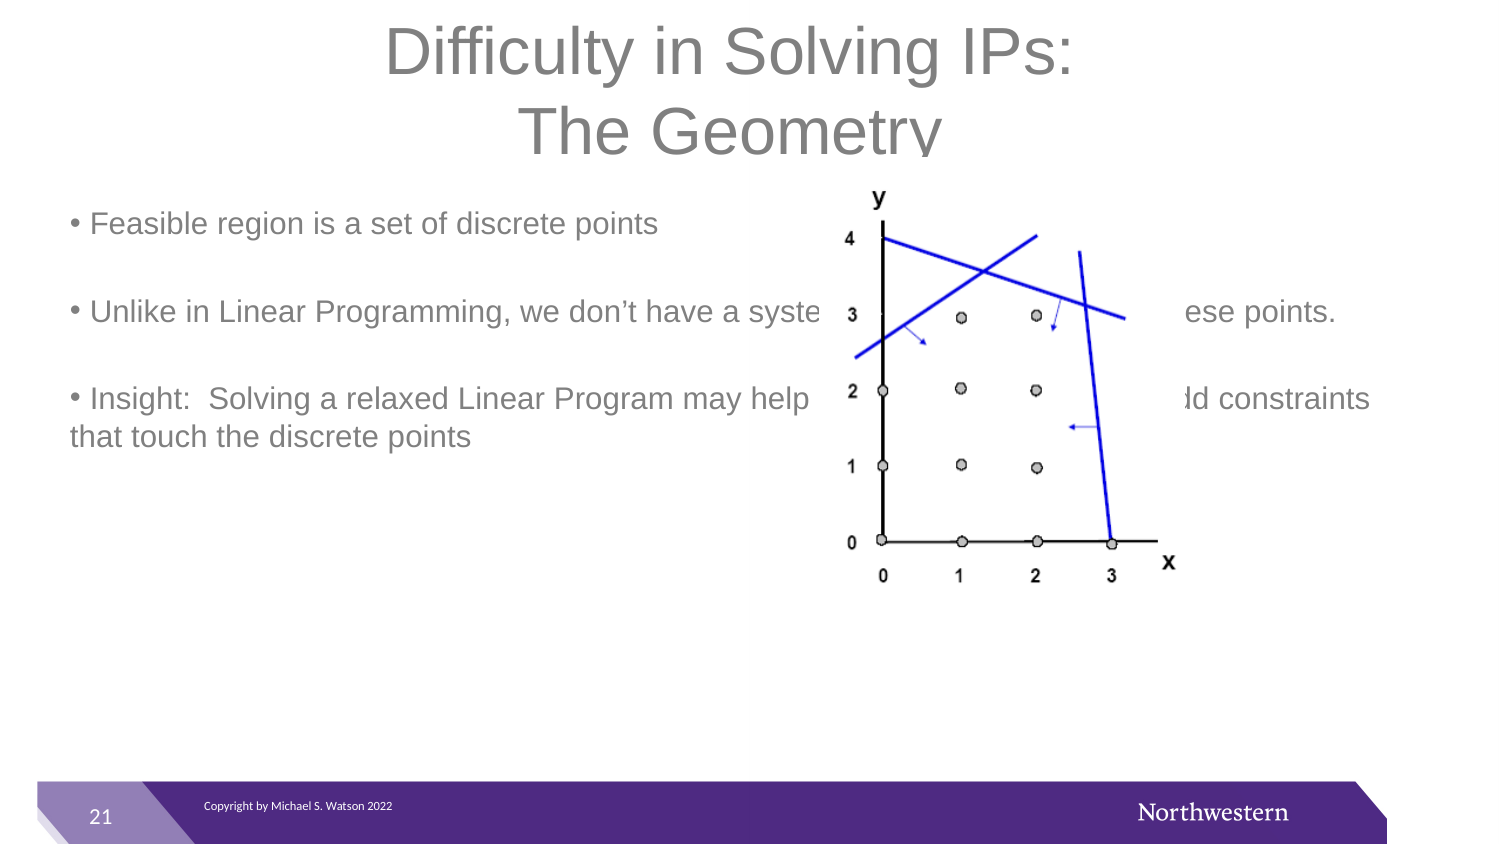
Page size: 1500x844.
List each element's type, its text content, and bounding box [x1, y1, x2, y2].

picture [0, 0, 1499, 844]
list Feasible region is a set of discrete points Unlike in Linear Programming, we don’t have a systematic way to find any of these points. Insight: Solving a relaxed Linear Program may help us– especially if we can add constraints that touch the discrete points [55, 196, 1406, 753]
title Difficulty in Solving IPs: The Geometry [55, 17, 1406, 158]
